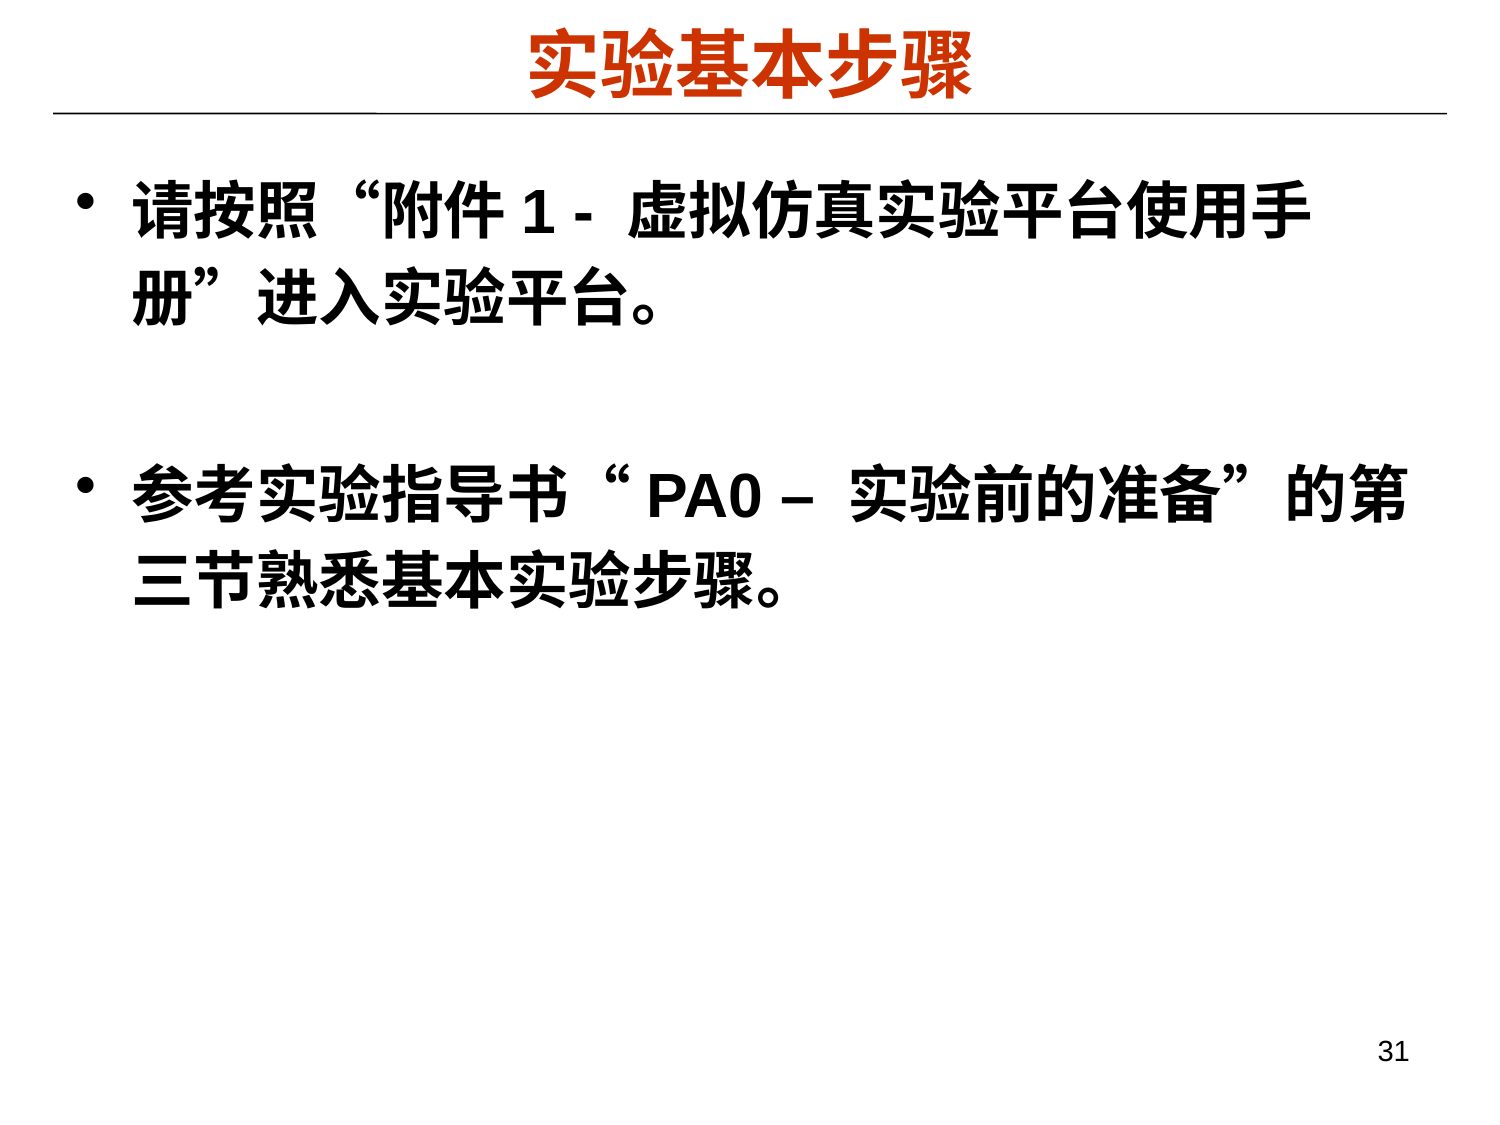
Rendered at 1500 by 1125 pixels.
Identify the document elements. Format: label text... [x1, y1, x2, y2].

slide_number 31 [1074, 1024, 1426, 1103]
list 请按照“附件1 - 虚拟仿真实验平台使用手册”进入实验平台。 参考实验指导书“PA0 – 实验前的准备”的第三节熟悉基本实验步骤。 [59, 152, 1443, 1009]
title 实验基本步骤 [74, 15, 1426, 109]
